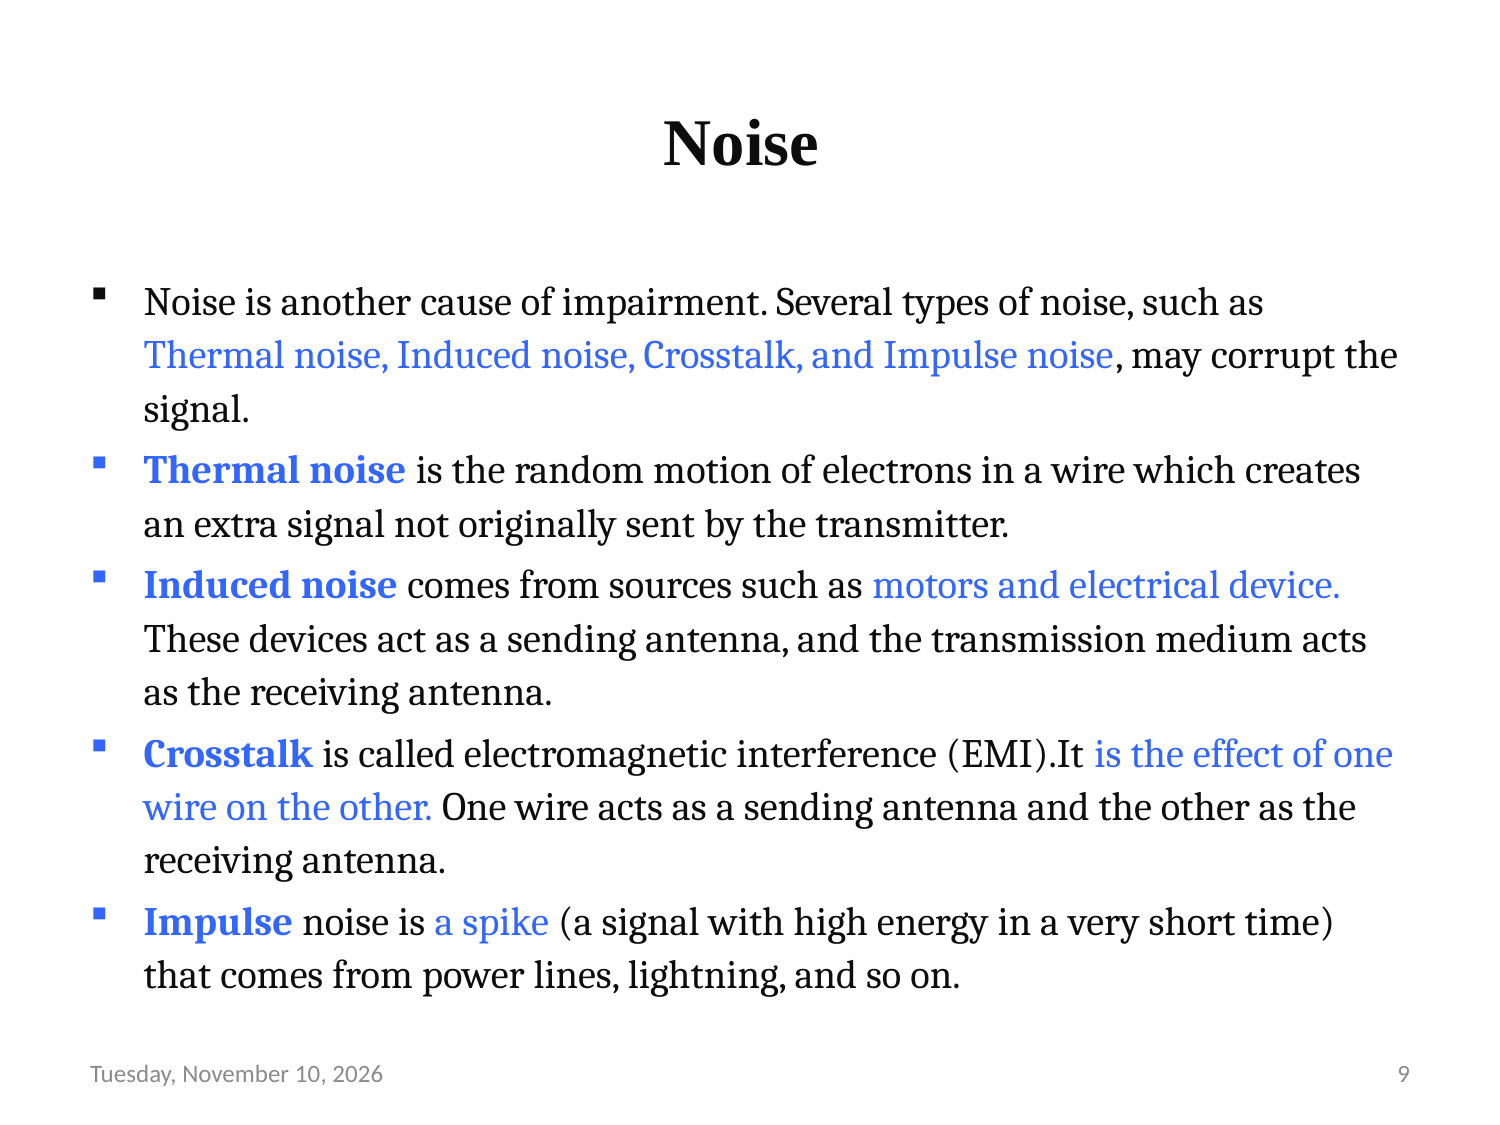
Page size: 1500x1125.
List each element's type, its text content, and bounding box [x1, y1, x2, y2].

slide_number 9 [1074, 1042, 1425, 1103]
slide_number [75, 1042, 425, 1103]
title Noise [75, 45, 1425, 233]
list Noise is another cause of impairment. Several types of noise, such as Thermal noise, Induced noise, Crosstalk, and Impulse noise, may corrupt the signal. Thermal noise is the random motion of electrons in a wire which creates an extra signal not originally sent by the transmitter. Induced noise comes from sources such as motors and electrical device. These devices act as a sending antenna, and the transmission medium acts as the receiving antenna. Crosstalk is called electromagnetic interference (EMI).It is the effect of one wire on the other. One wire acts as a sending antenna and the other as the receiving antenna. Impulse noise is a spike (a signal with high energy in a very short time) that comes from power lines, lightning, and so on. [75, 262, 1425, 1005]
